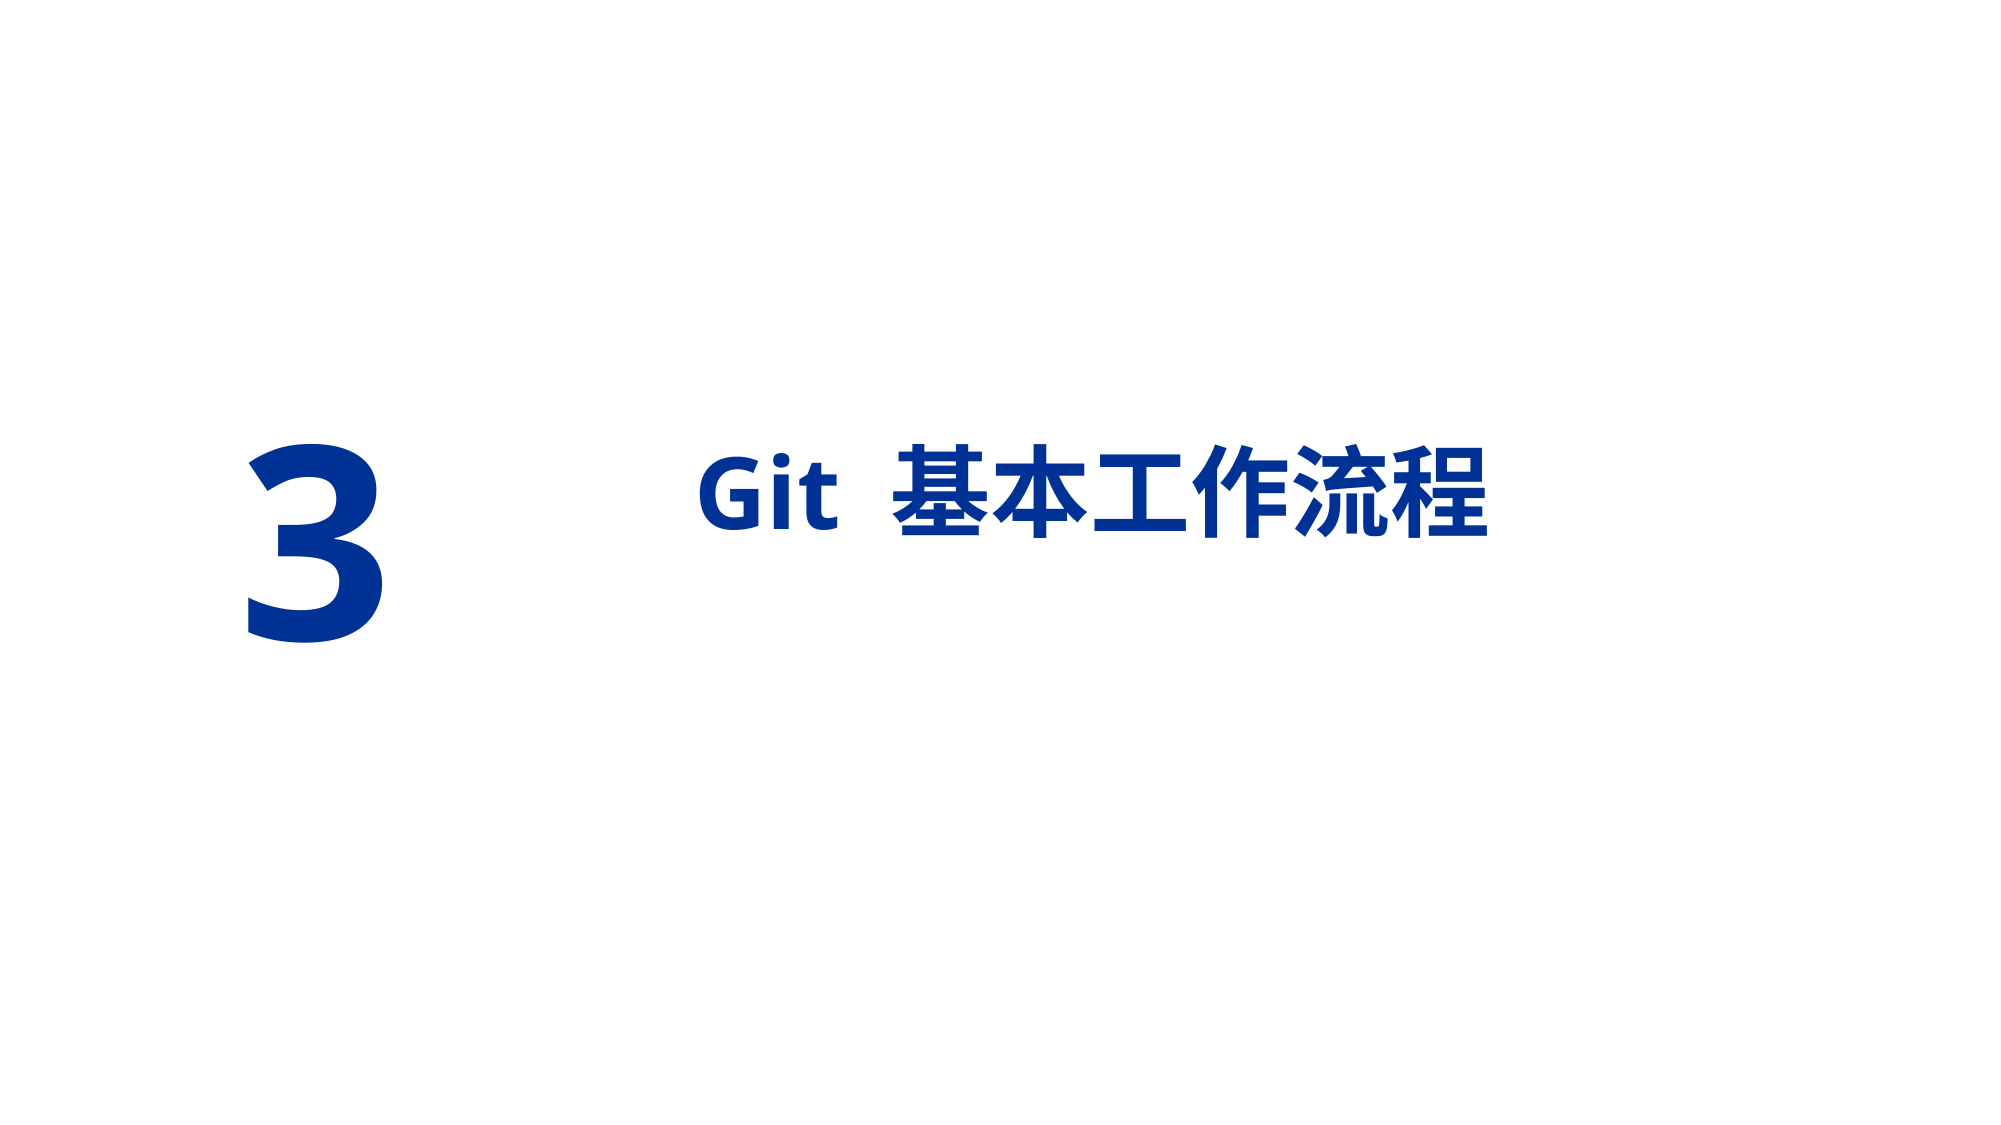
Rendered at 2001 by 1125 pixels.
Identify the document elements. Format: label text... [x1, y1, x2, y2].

title Git 基本工作流程 [679, 435, 1766, 551]
list 3 [223, 399, 402, 726]
